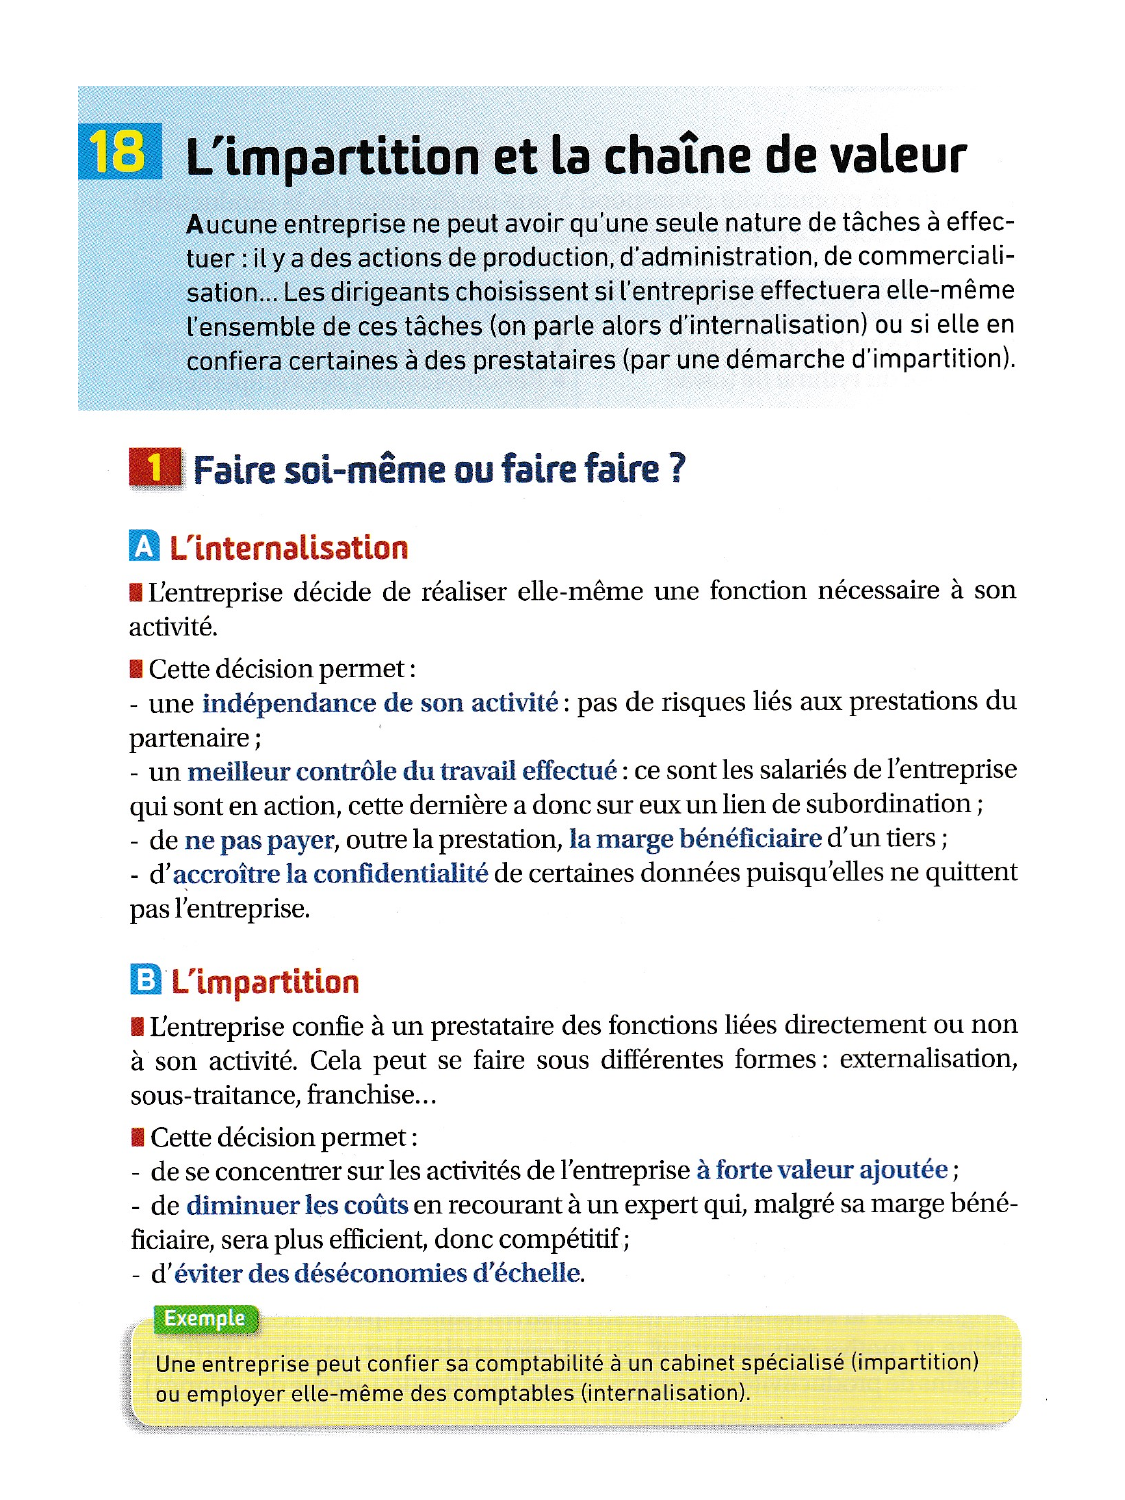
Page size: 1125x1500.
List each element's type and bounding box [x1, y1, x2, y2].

picture [89, 130, 111, 173]
picture [77, 86, 1047, 1459]
picture [111, 127, 151, 174]
